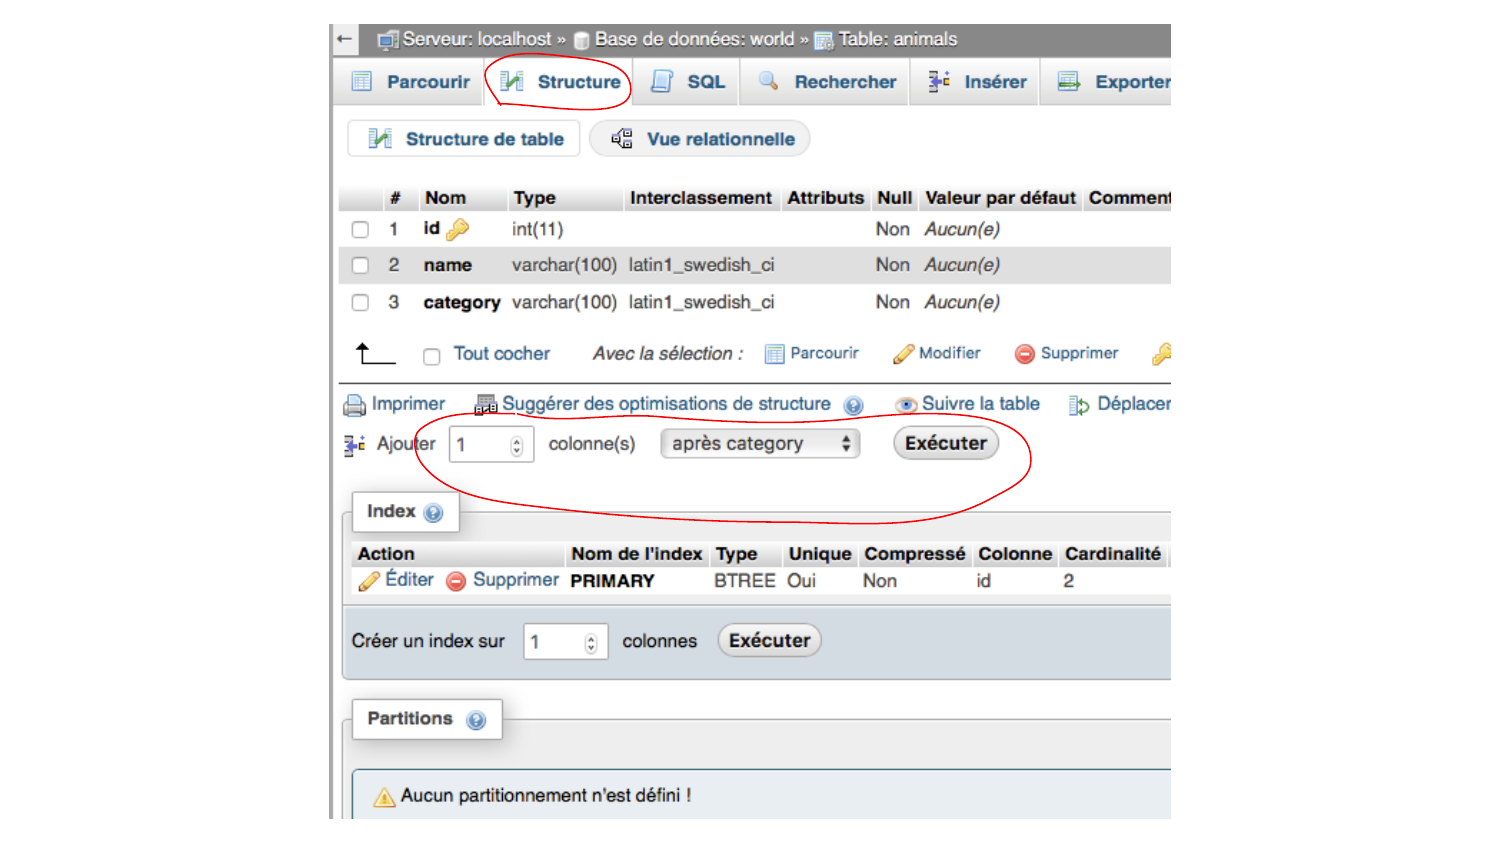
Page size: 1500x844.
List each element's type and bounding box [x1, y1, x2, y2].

picture [329, 24, 1171, 819]
